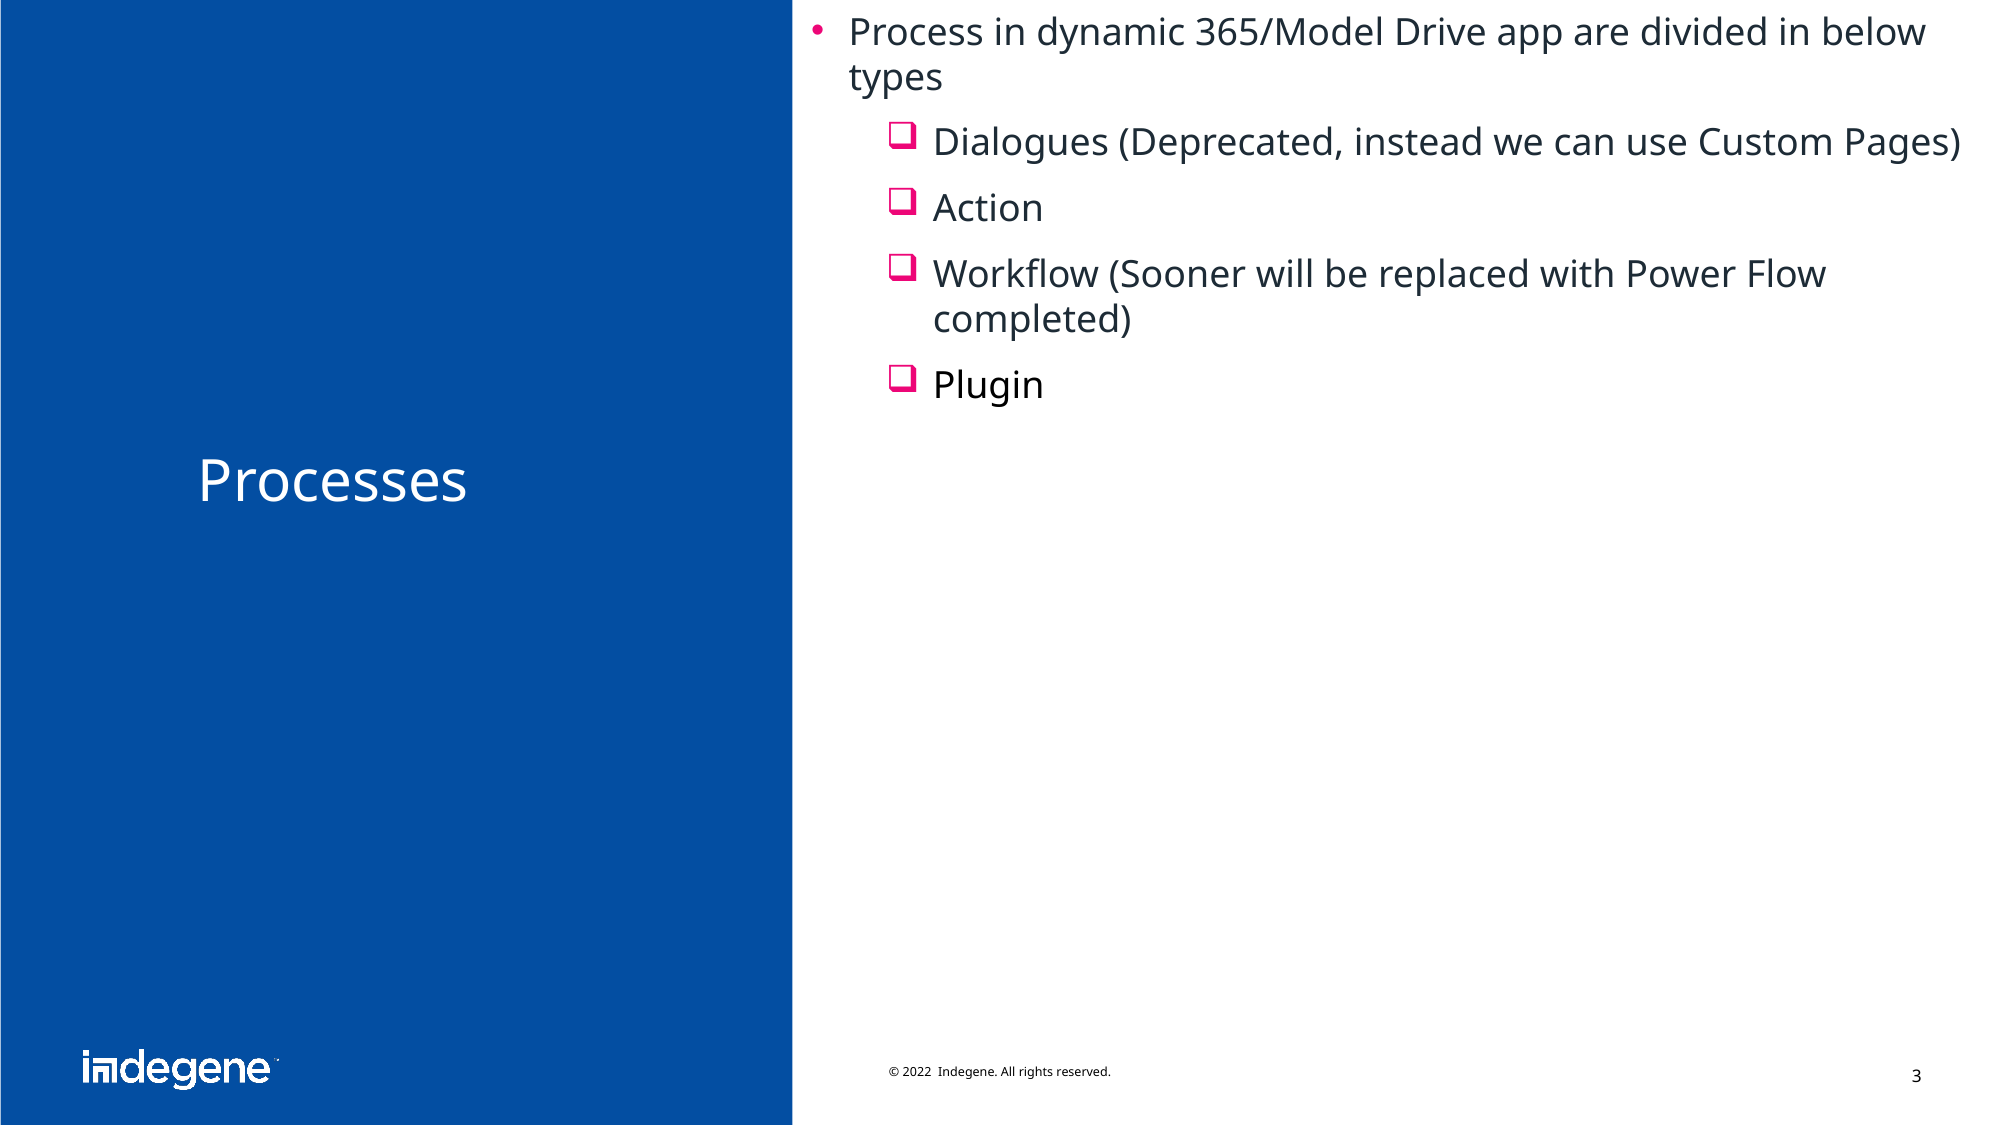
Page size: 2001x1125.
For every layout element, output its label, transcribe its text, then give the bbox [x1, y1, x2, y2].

picture [83, 1049, 279, 1090]
text_box Process in dynamic 365/Model Drive app are divided in below types Dialogues (Deprecated, instead we can use Custom Pages) Action Workflow (Sooner will be replaced with Power Flow completed) Plugin [795, 0, 1980, 1125]
footer © 2022 Indegene. All rights reserved. [774, 1058, 1225, 1090]
title Processes [0, 156, 775, 891]
